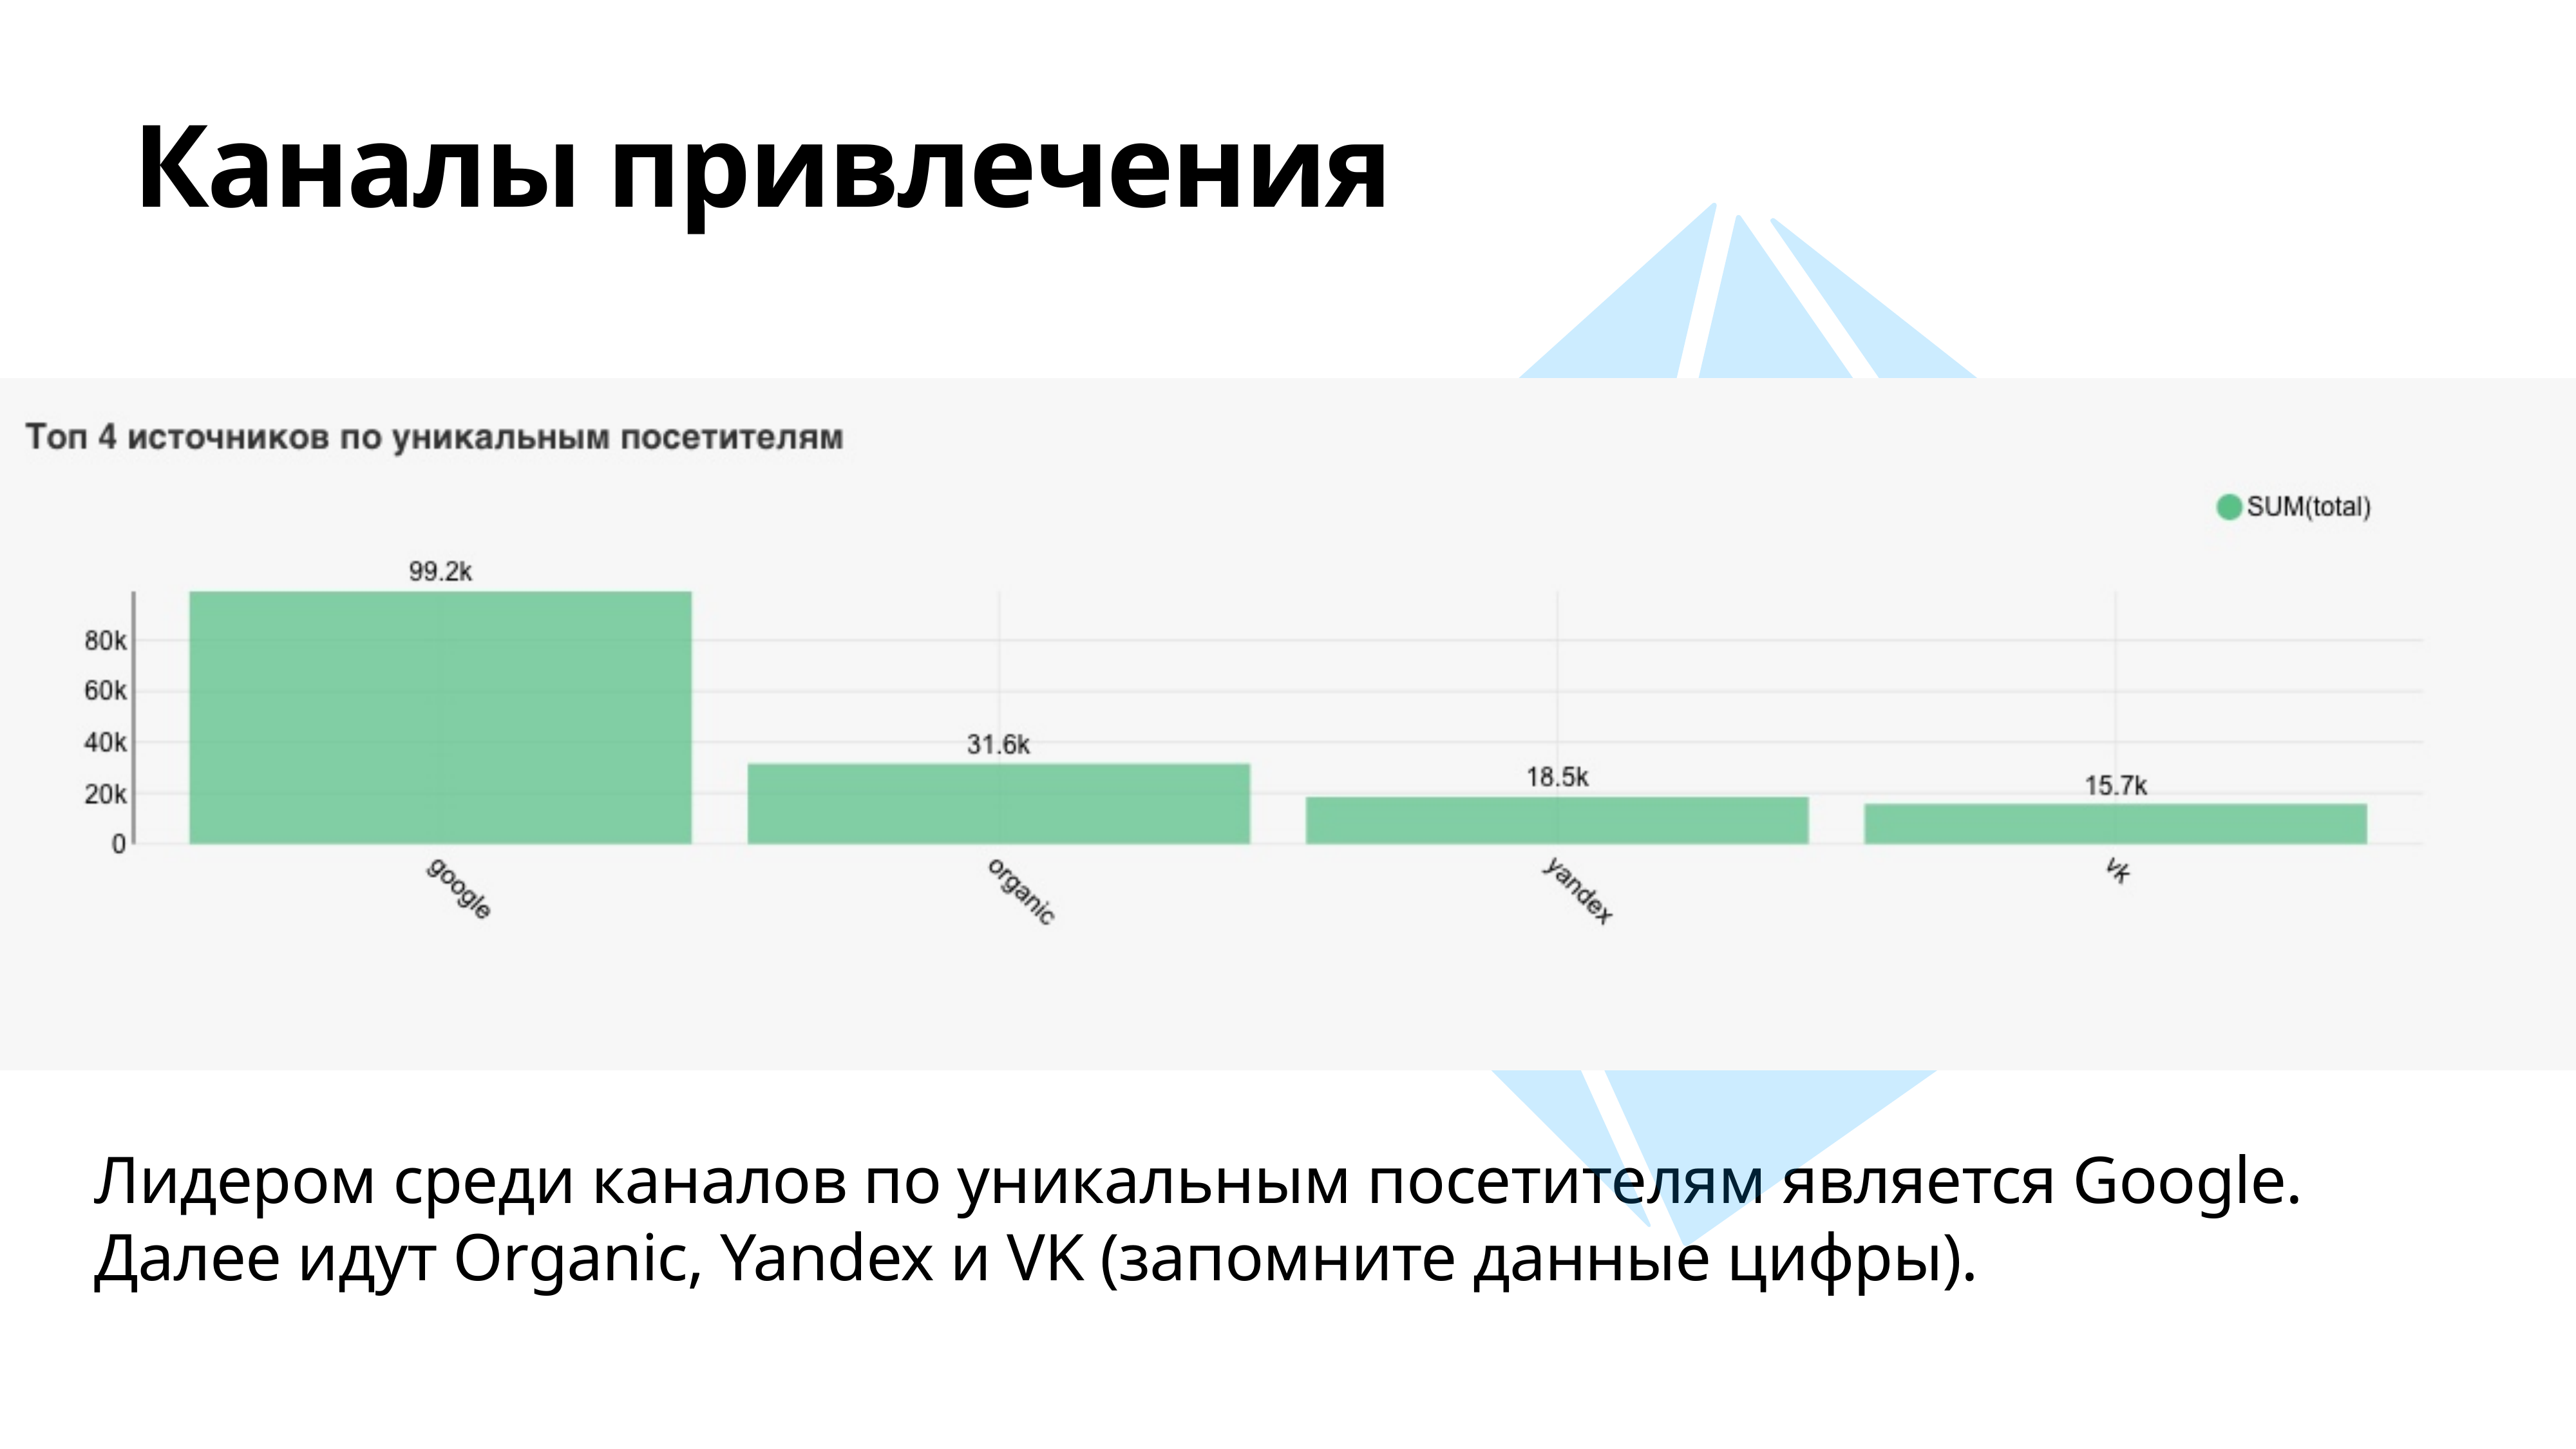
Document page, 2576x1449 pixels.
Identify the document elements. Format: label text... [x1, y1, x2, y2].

text_box [1698, 214, 1853, 378]
title Каналы привлечения [127, 113, 2449, 266]
text_box [1519, 202, 1717, 378]
list Лидером среди каналов по уникальным посетителям является Google. Далее идут Organic, Yandex и VK (запомните данные цифры). [88, 1133, 2488, 1386]
text_box [1604, 1071, 1937, 1246]
text_box [1770, 218, 1978, 378]
text_box [1492, 1071, 1651, 1227]
picture [0, 378, 2576, 1071]
